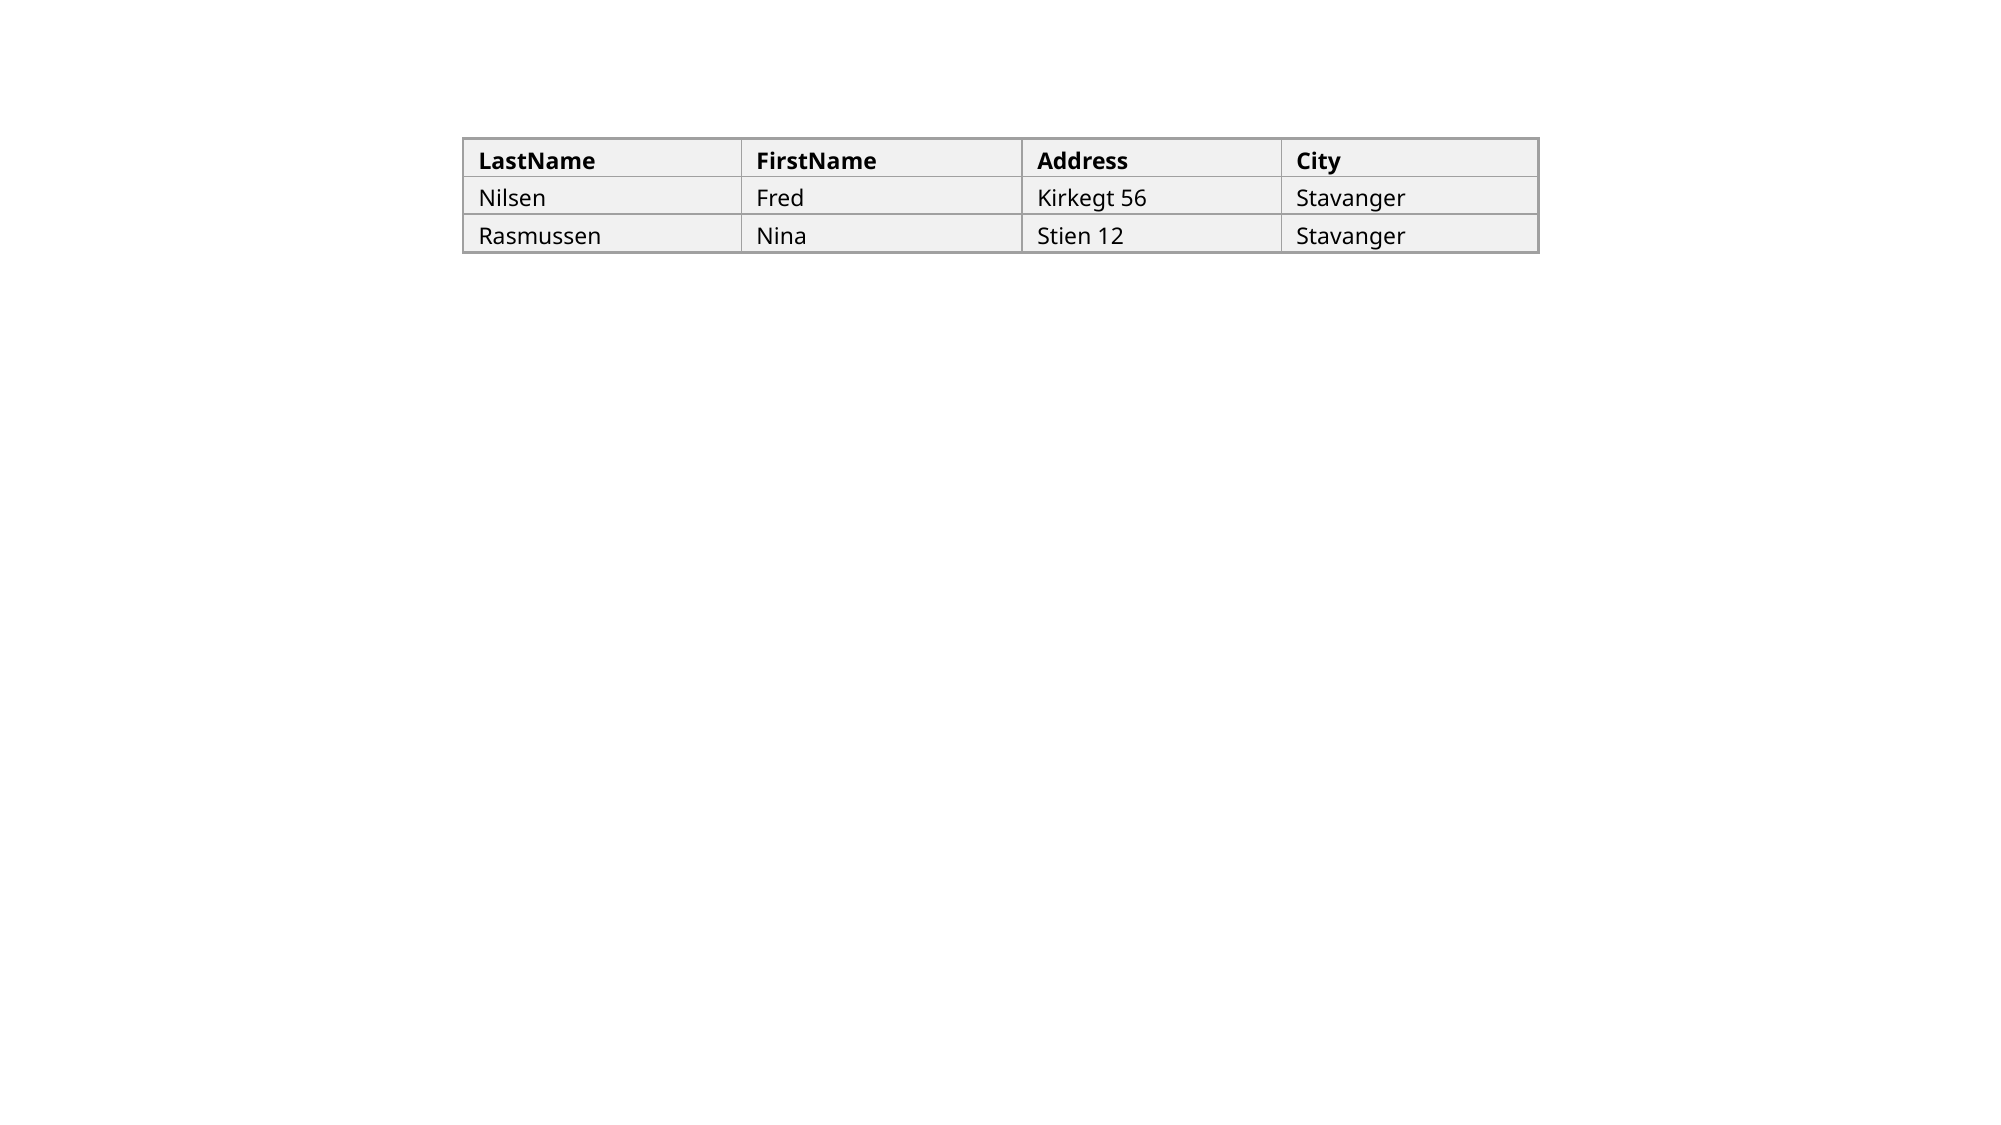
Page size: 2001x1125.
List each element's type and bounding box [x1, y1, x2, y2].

text_box [462, 137, 1540, 254]
